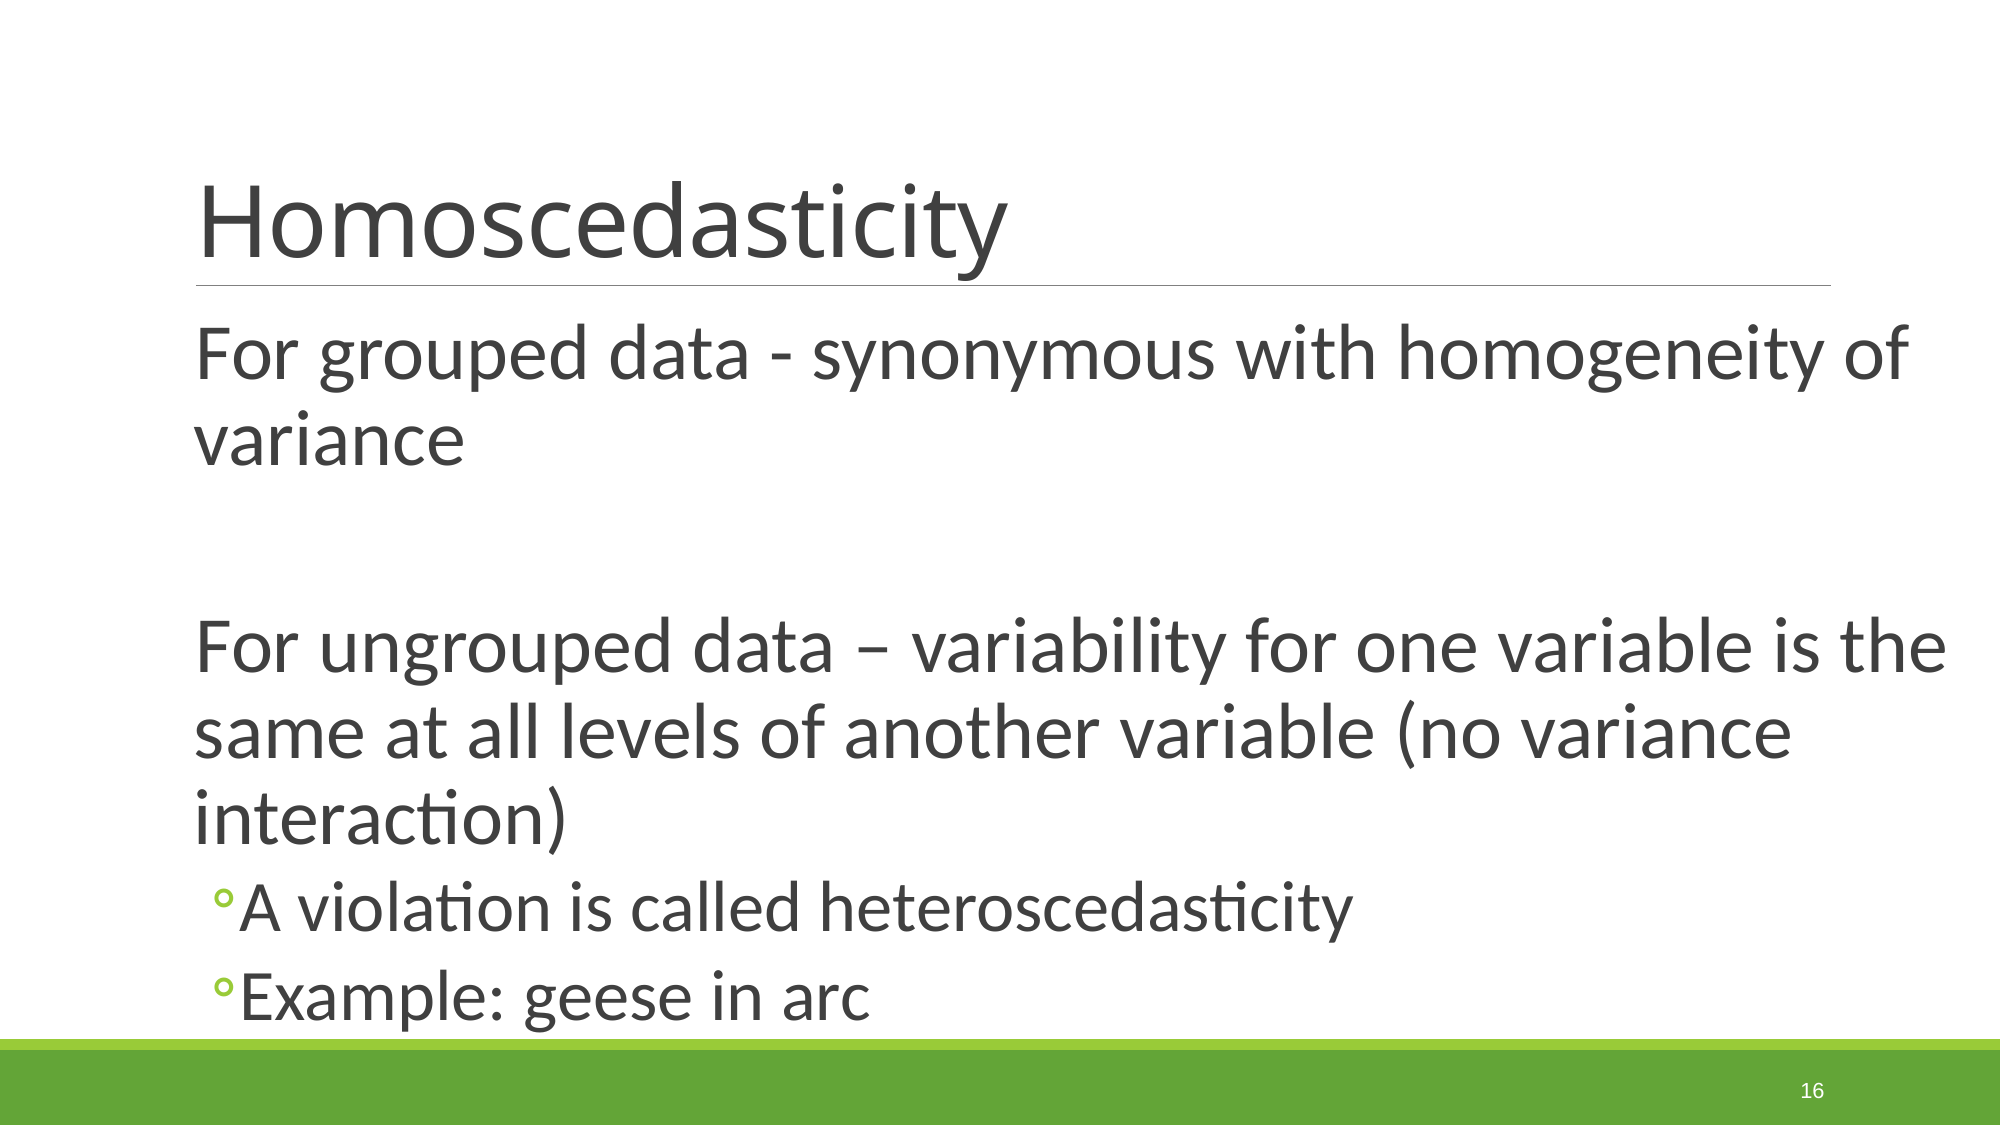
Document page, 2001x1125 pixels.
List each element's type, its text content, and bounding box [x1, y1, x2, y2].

title Homoscedasticity [180, 47, 1830, 285]
list For grouped data - synonymous with homogeneity of variance For ungrouped data – variability for one variable is the same at all levels of another variable (no variance interaction) A violation is called heteroscedasticity Example: geese in arc [180, 302, 1963, 1050]
slide_number 16 [1624, 1059, 1840, 1120]
